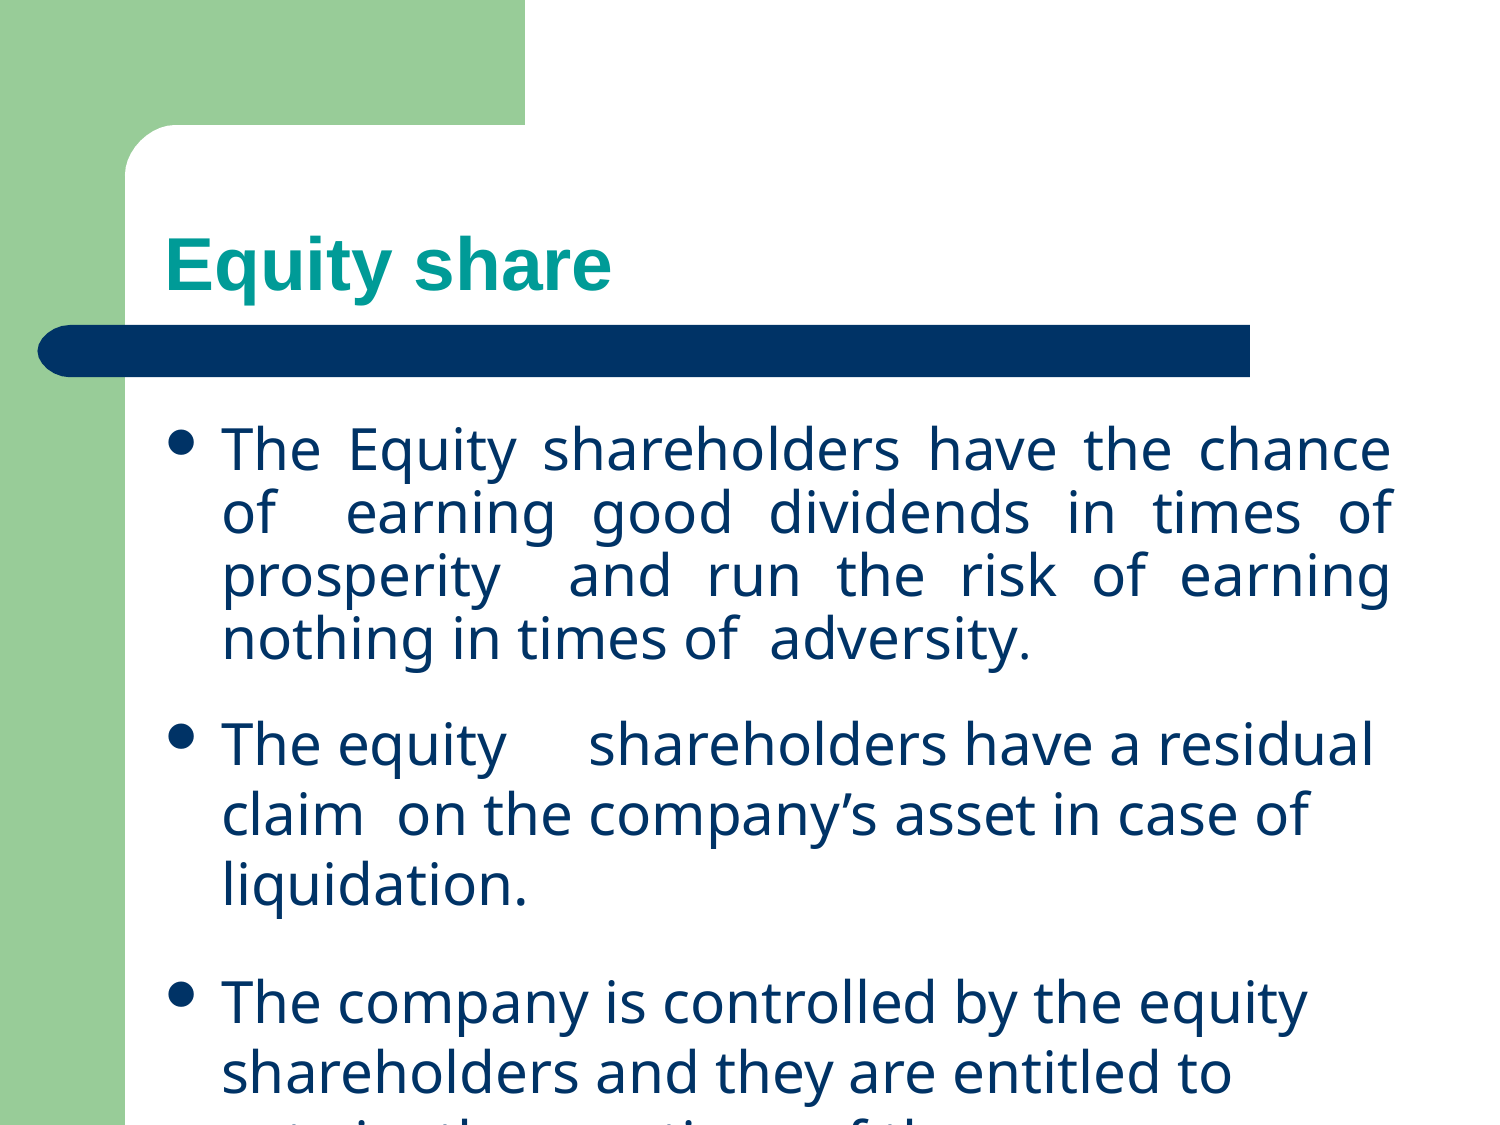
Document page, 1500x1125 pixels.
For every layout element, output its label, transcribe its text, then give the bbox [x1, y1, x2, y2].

title Equity share [162, 212, 617, 403]
text_box The Equity shareholders have the chance of earning good dividends in times of prosperity and run the risk of earning nothing in times of adversity. The equity shareholders have a residual claim on the company’s asset in case of liquidation. The company is controlled by the equity shareholders and they are entitled to vote in the meetings of the company. [158, 410, 1436, 1125]
